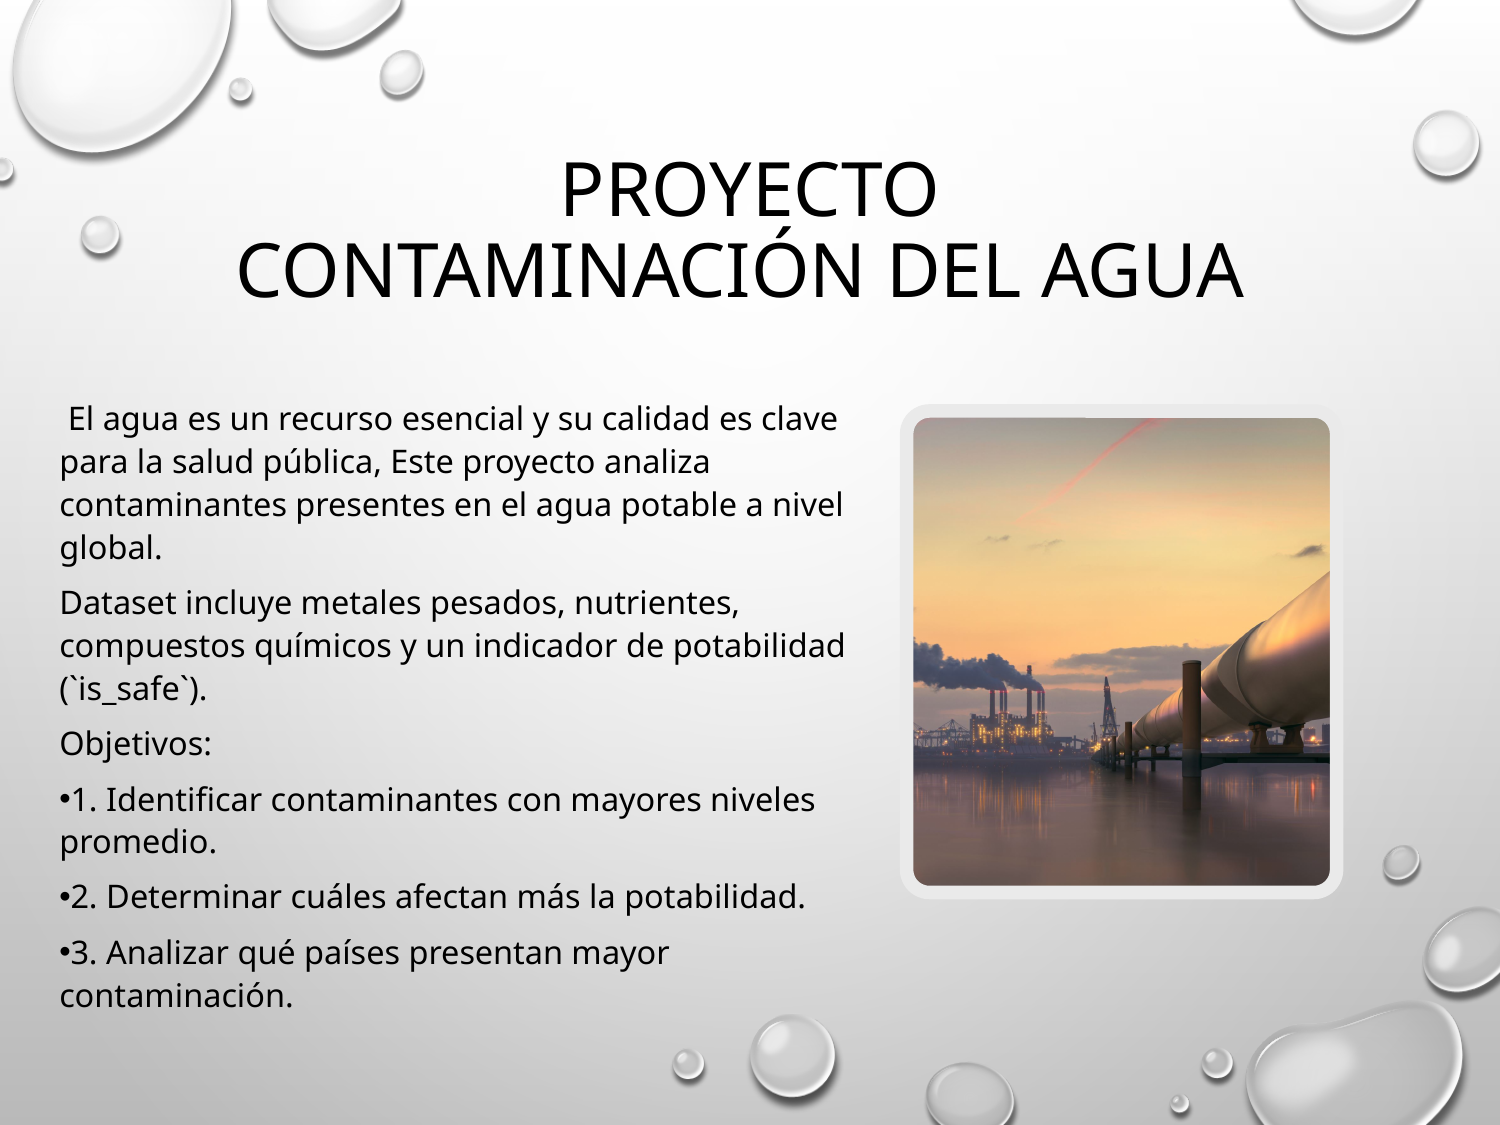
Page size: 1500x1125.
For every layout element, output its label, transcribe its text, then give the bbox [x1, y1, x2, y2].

title PROYECTO Contaminación del Agua [112, 101, 1388, 364]
picture [0, 0, 1500, 1125]
text_box El agua es un recurso esencial y su calidad es clave para la salud pública, Este proyecto analiza contaminantes presentes en el agua potable a nivel global. Dataset incluye metales pesados, nutrientes, compuestos químicos y un indicador de potabilidad (`is_safe`). Objetivos: 1. Identificar contaminantes con mayores niveles promedio. 2. Determinar cuáles afectan más la potabilidad. 3. Analizar qué países presentan mayor contaminación. [44, 386, 863, 1024]
